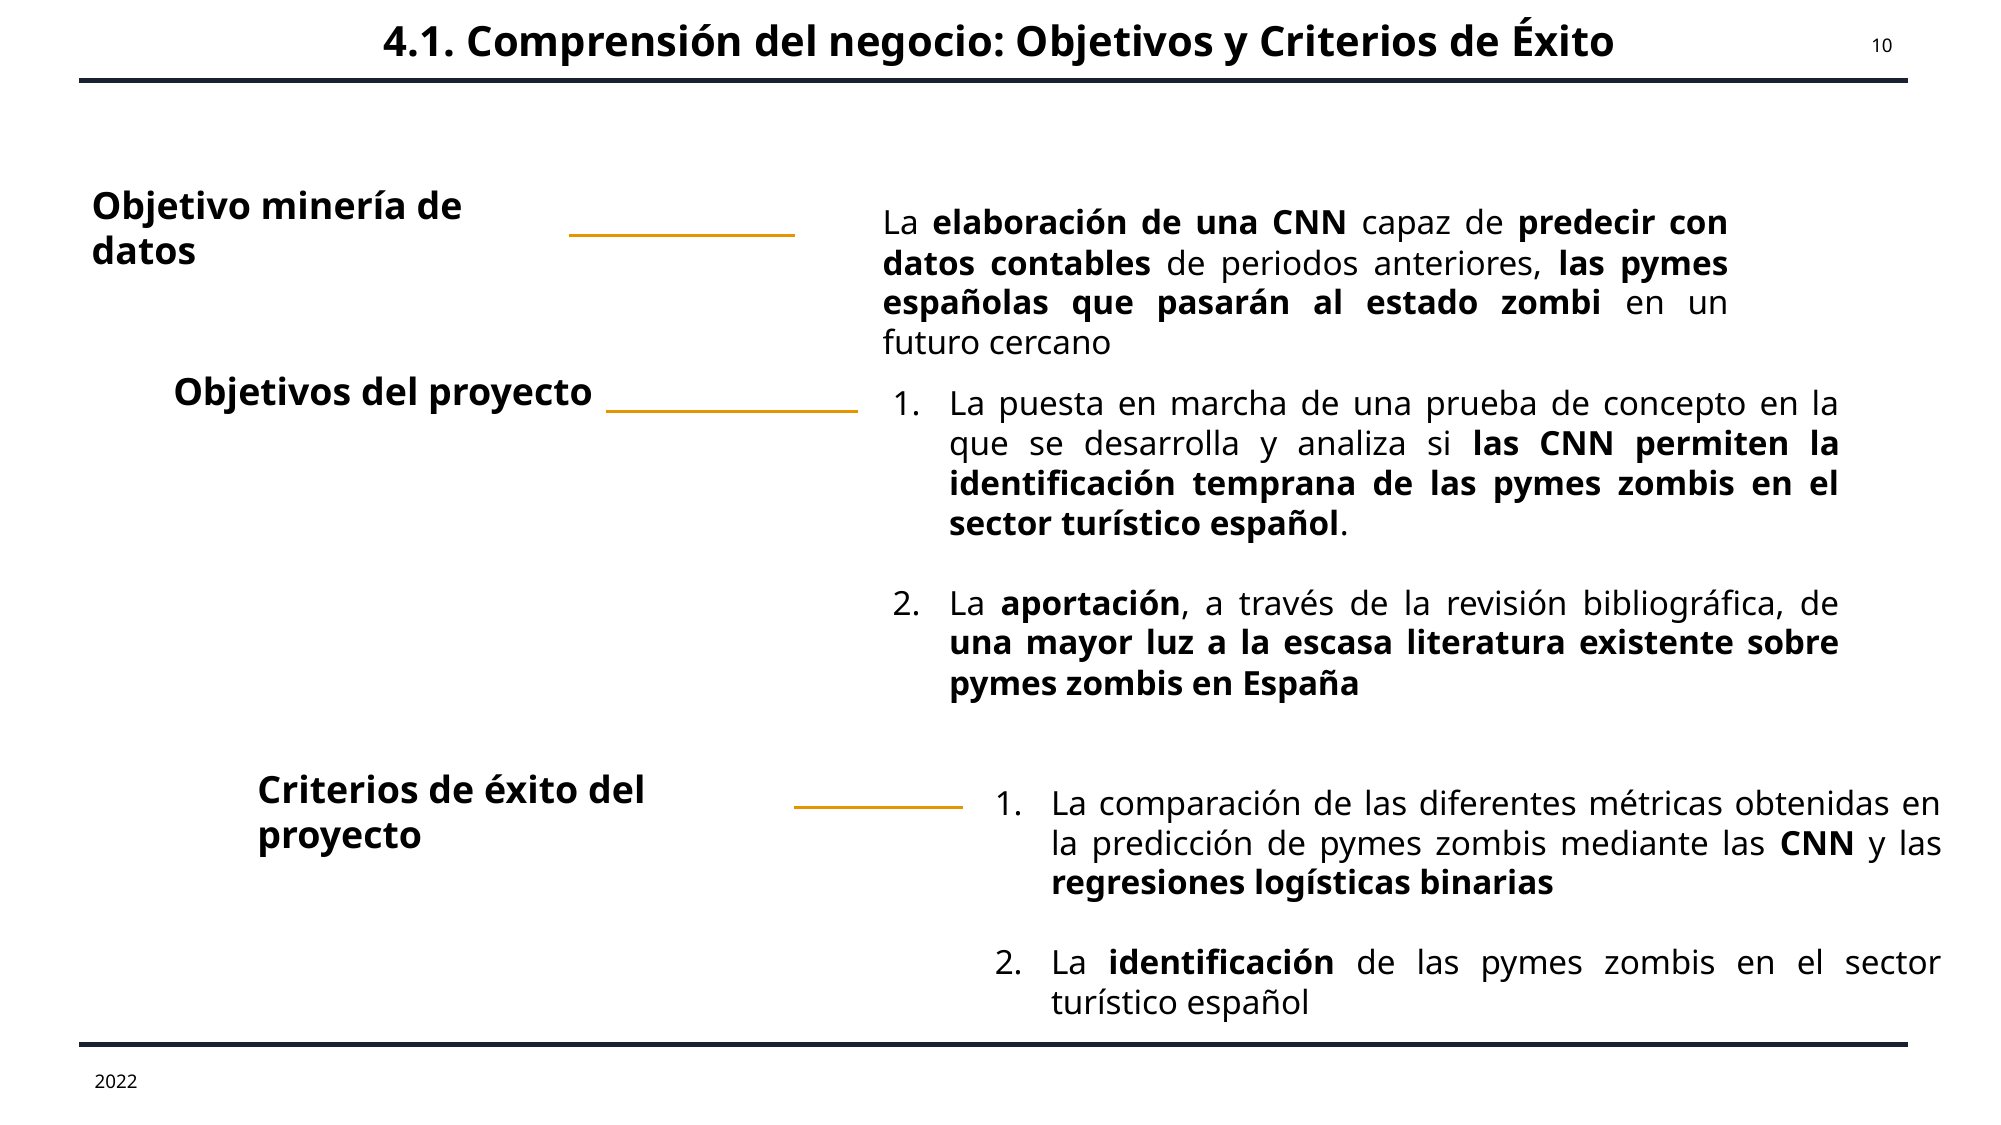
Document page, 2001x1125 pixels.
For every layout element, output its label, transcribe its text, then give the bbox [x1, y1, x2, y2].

text_box La comparación de las diferentes métricas obtenidas en la predicción de pymes zombis mediante las CNN y las regresiones logísticas binarias La identificación de las pymes zombis en el sector turístico español [979, 774, 1958, 1029]
slide_number 10 [1802, 16, 1908, 77]
footer 2022 [79, 1053, 755, 1113]
text_box Criterios de éxito del proyecto [242, 758, 796, 864]
text_box Objetivo minería de datos [76, 174, 569, 280]
text_box La elaboración de una CNN capaz de predecir con datos contables de periodos anteriores, las pymes españolas que pasarán al estado zombi en un futuro cercano [867, 194, 1744, 369]
text_box La puesta en marcha de una prueba de concepto en la que se desarrolla y analiza si las CNN permiten la identificación temprana de las pymes zombis en el sector turístico español. La aportación, a través de la revisión bibliográfica, de una mayor luz a la escasa literatura existente sobre pymes zombis en España [878, 374, 1856, 709]
text_box Objetivos del proyecto [158, 360, 651, 421]
text_box 4.1. Comprensión del negocio: Objetivos y Criterios de Éxito [316, 0, 1683, 81]
